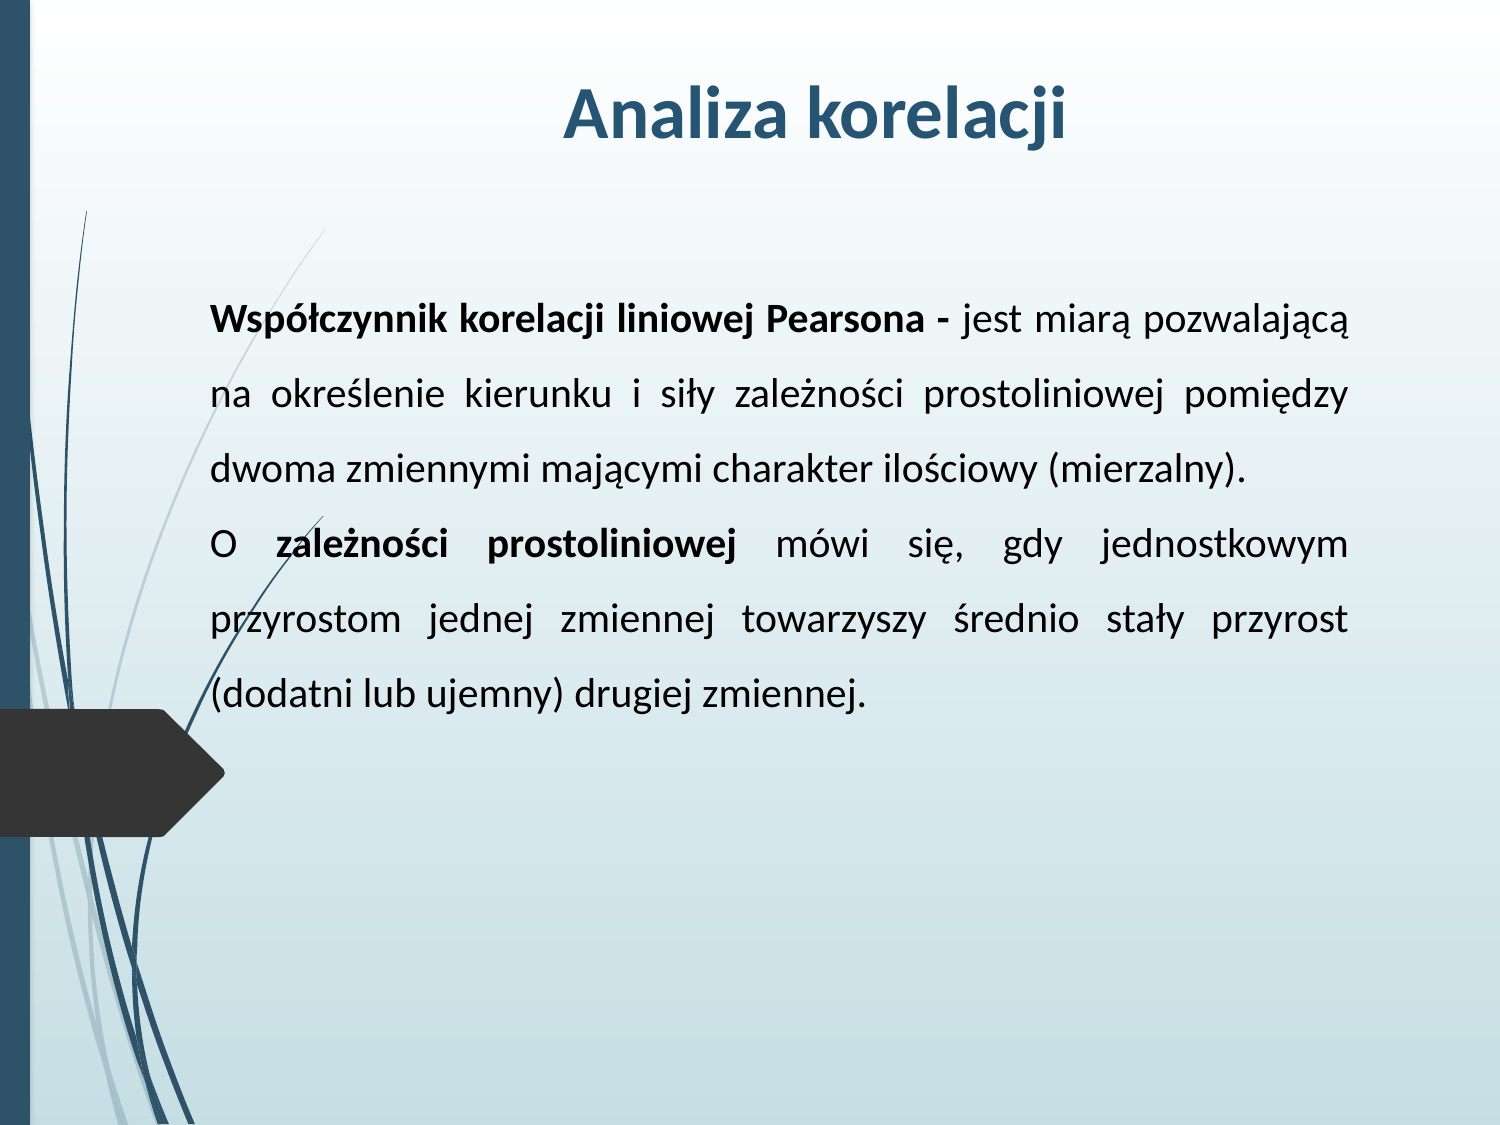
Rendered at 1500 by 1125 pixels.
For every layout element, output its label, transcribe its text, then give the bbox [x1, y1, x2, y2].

text_box [374, 486, 1125, 548]
text_box Analiza korelacji [173, 54, 1459, 161]
subtitle Współczynnik korelacji liniowej Pearsona - jest miarą pozwalającą na określenie kierunku i siły zależności prostoliniowej pomiędzy dwoma zmiennymi mającymi charakter ilościowy (mierzalny). O zależności prostoliniowej mówi się, gdy jednostkowym przyrostom jednej zmiennej towarzyszy średnio stały przyrost (dodatni lub ujemny) drugiej zmiennej. [194, 243, 1365, 1012]
